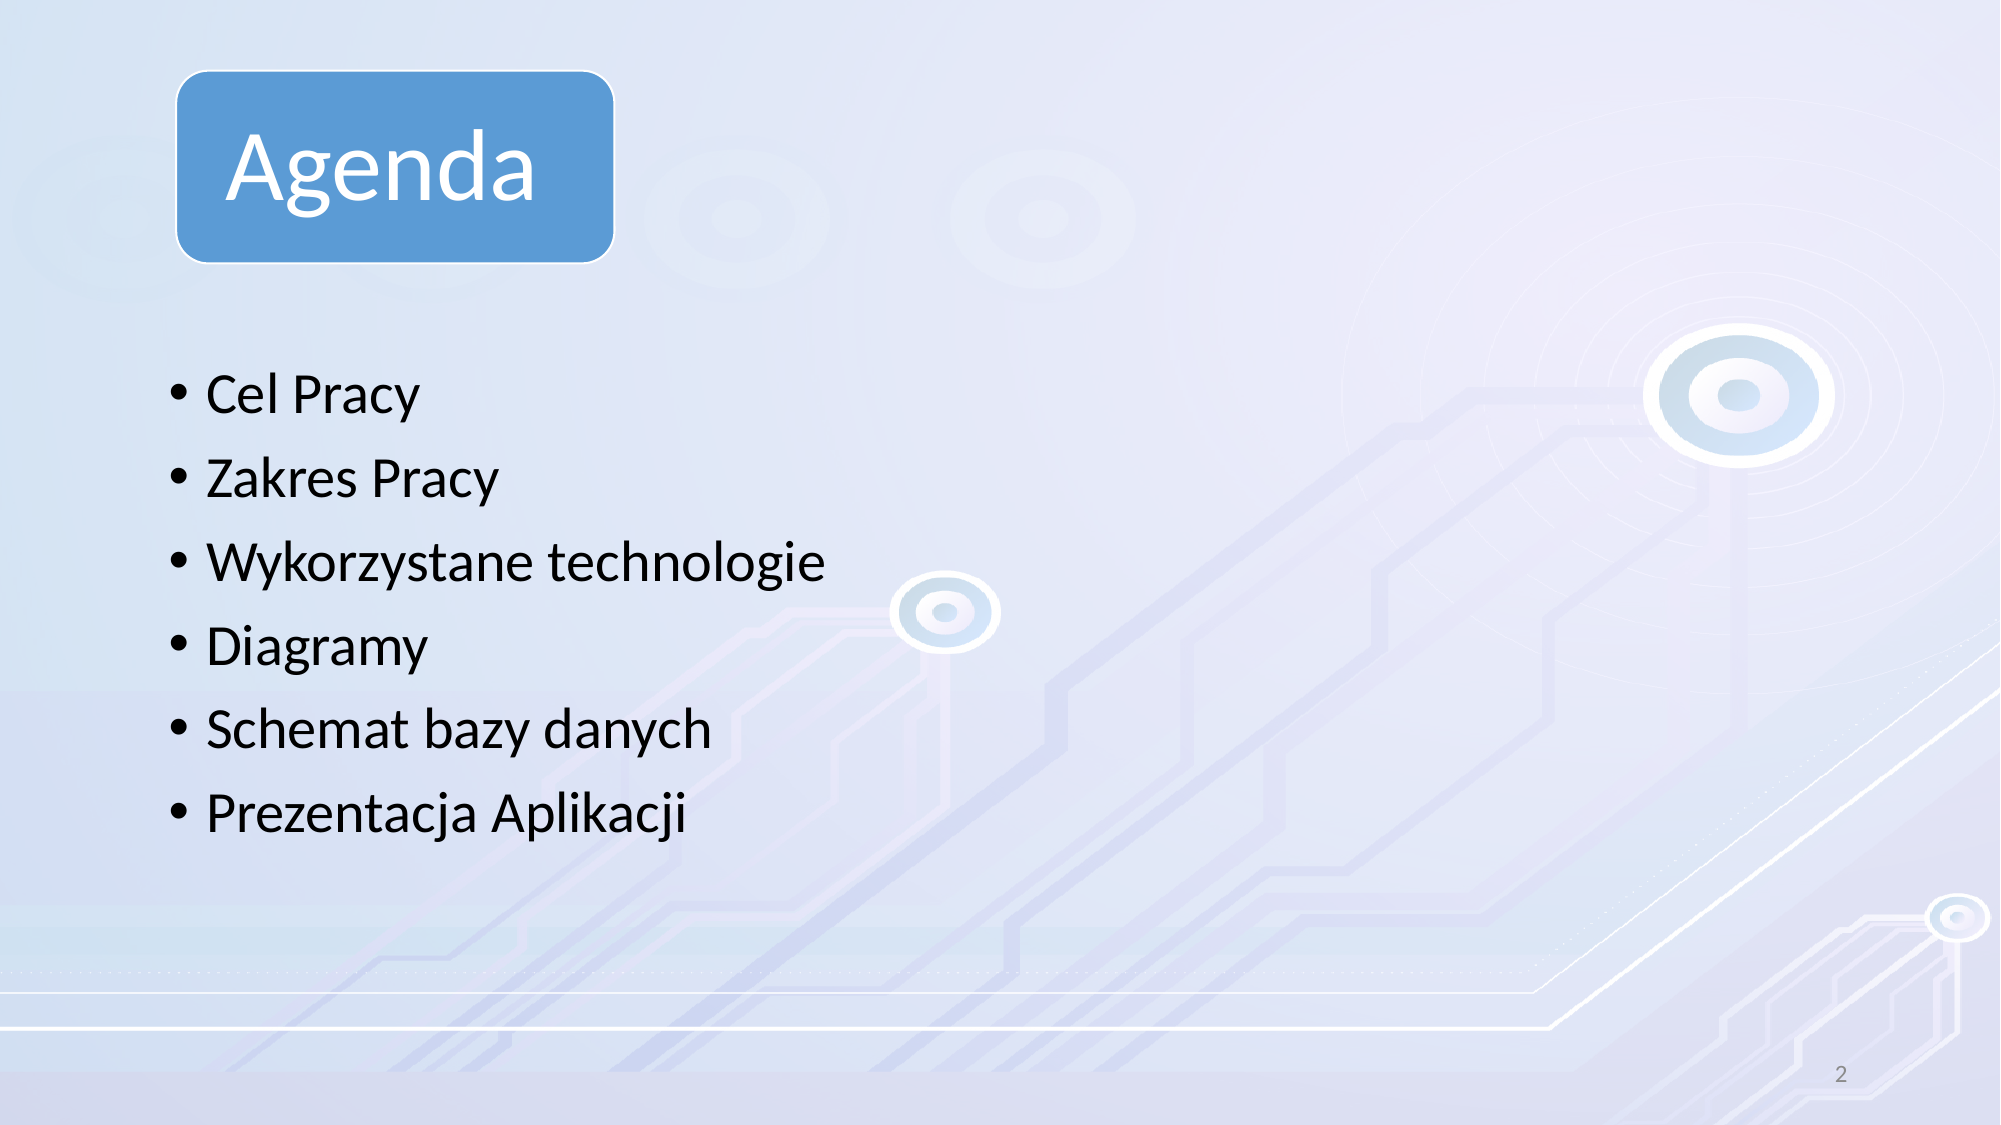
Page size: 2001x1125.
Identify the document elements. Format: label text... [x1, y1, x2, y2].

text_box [176, 69, 615, 265]
list Cel Pracy Zakres Pracy Wykorzystane technologie Diagramy Schemat bazy danych Prezentacja Aplikacji [153, 355, 1879, 1070]
slide_number 2 [1412, 1042, 1863, 1103]
